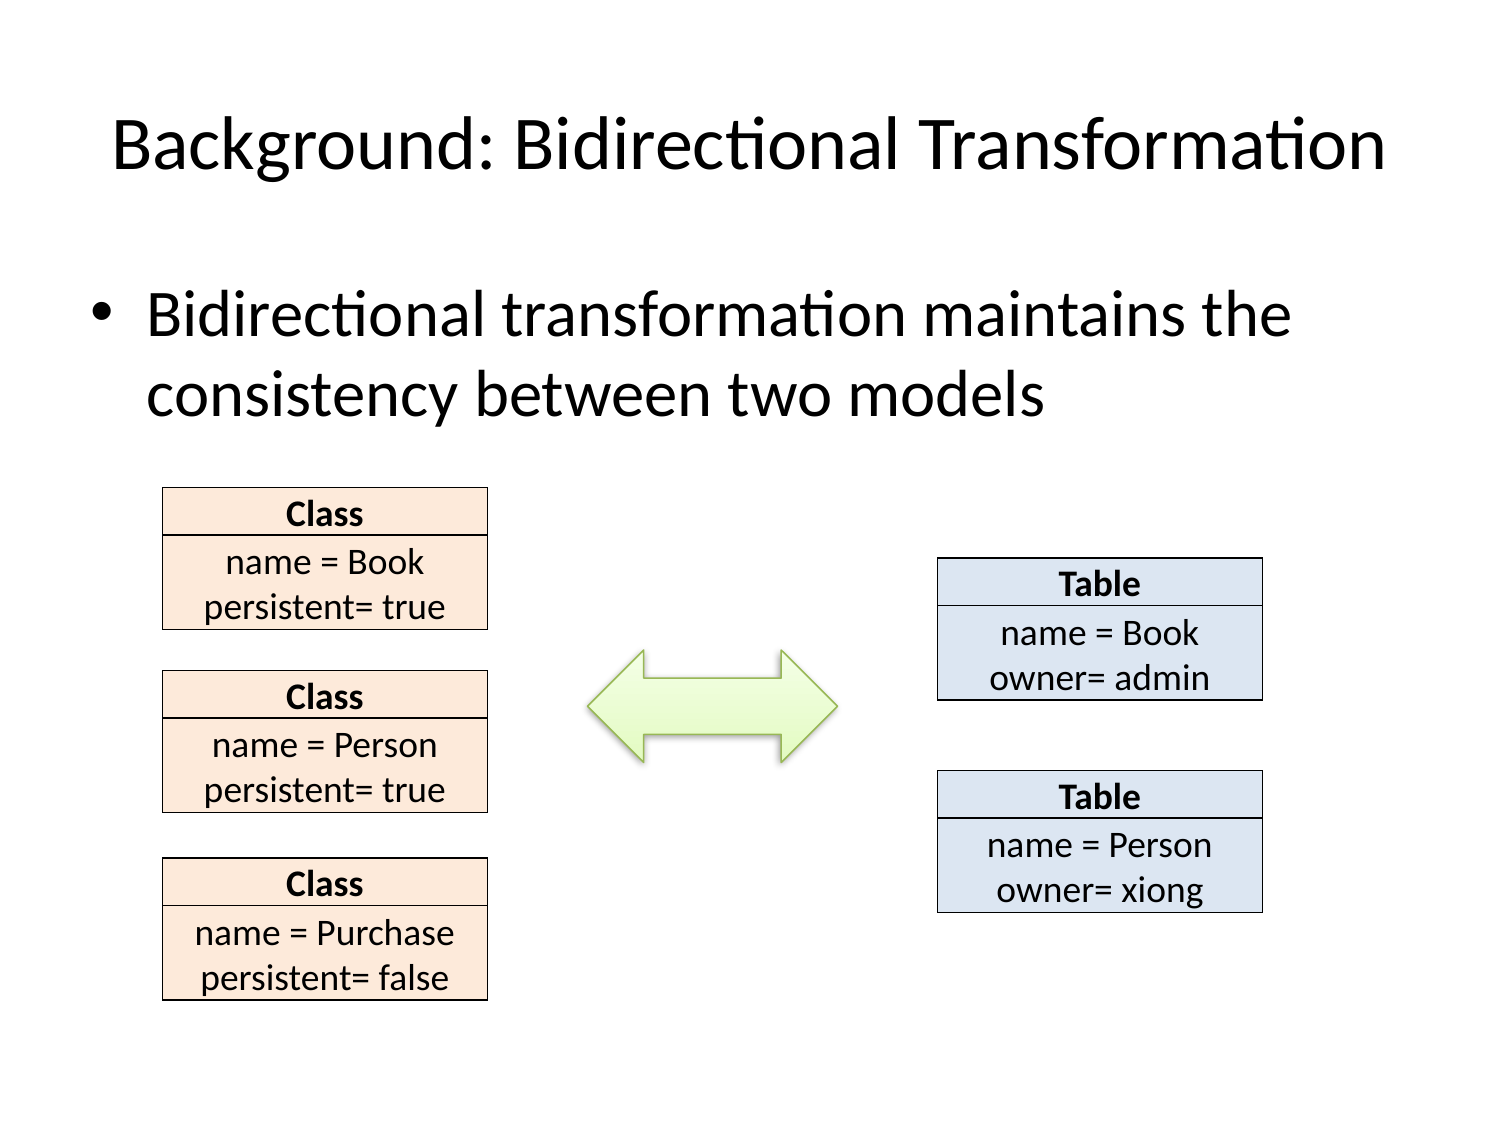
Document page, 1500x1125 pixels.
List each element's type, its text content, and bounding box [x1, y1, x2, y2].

list Bidirectional transformation maintains the consistency between two models [75, 262, 1425, 1005]
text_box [937, 770, 1263, 913]
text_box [162, 487, 488, 630]
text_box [937, 557, 1263, 701]
title Background: Bidirectional Transformation [75, 45, 1425, 233]
text_box [586, 649, 839, 764]
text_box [162, 670, 488, 813]
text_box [162, 857, 488, 1001]
